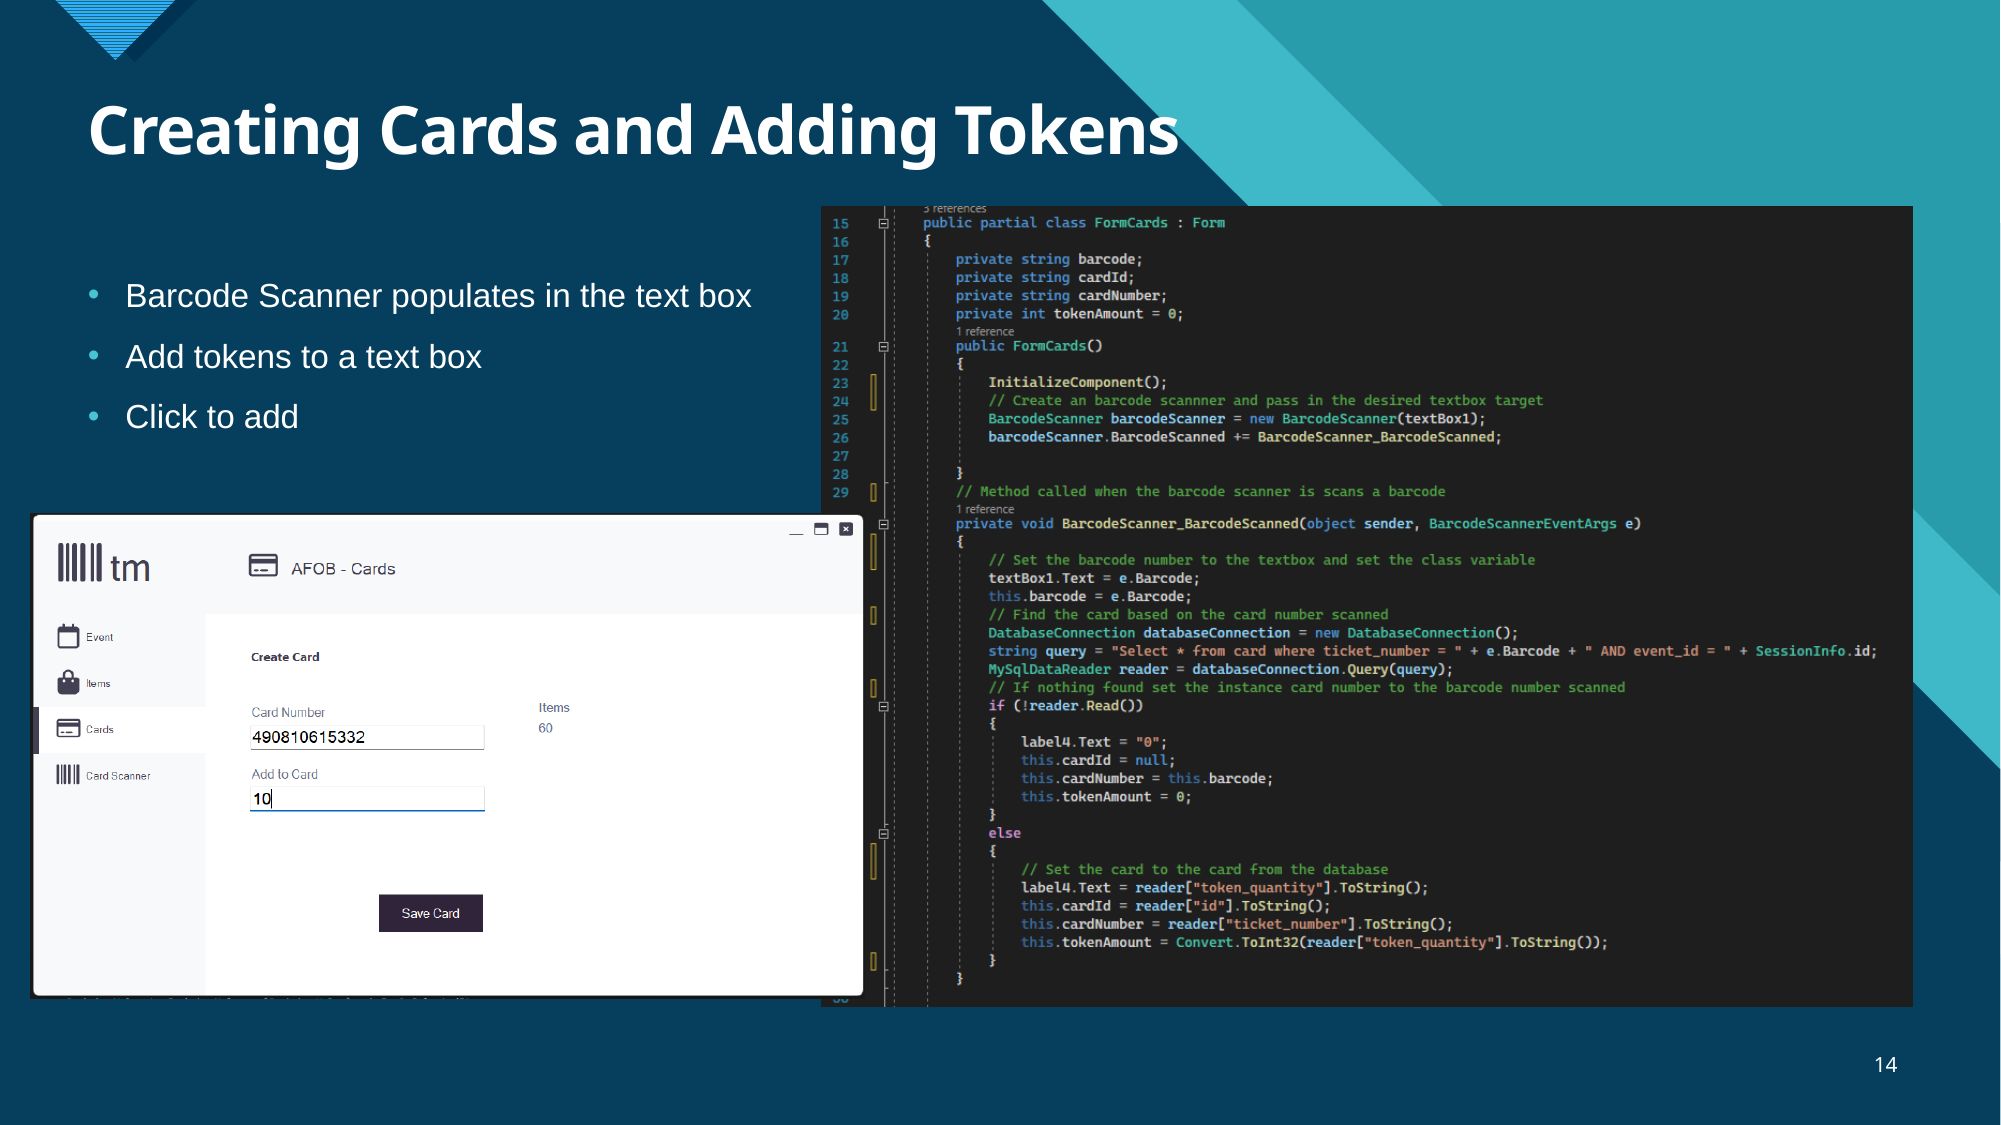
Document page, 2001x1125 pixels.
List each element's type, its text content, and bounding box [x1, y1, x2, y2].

list Barcode Scanner populates in the text box Add tokens to a text box Click to add [72, 266, 821, 513]
title Creating Cards and Adding Tokens [72, 89, 1913, 177]
picture [31, 205, 1914, 1006]
slide_number 14 [1845, 1035, 1913, 1096]
